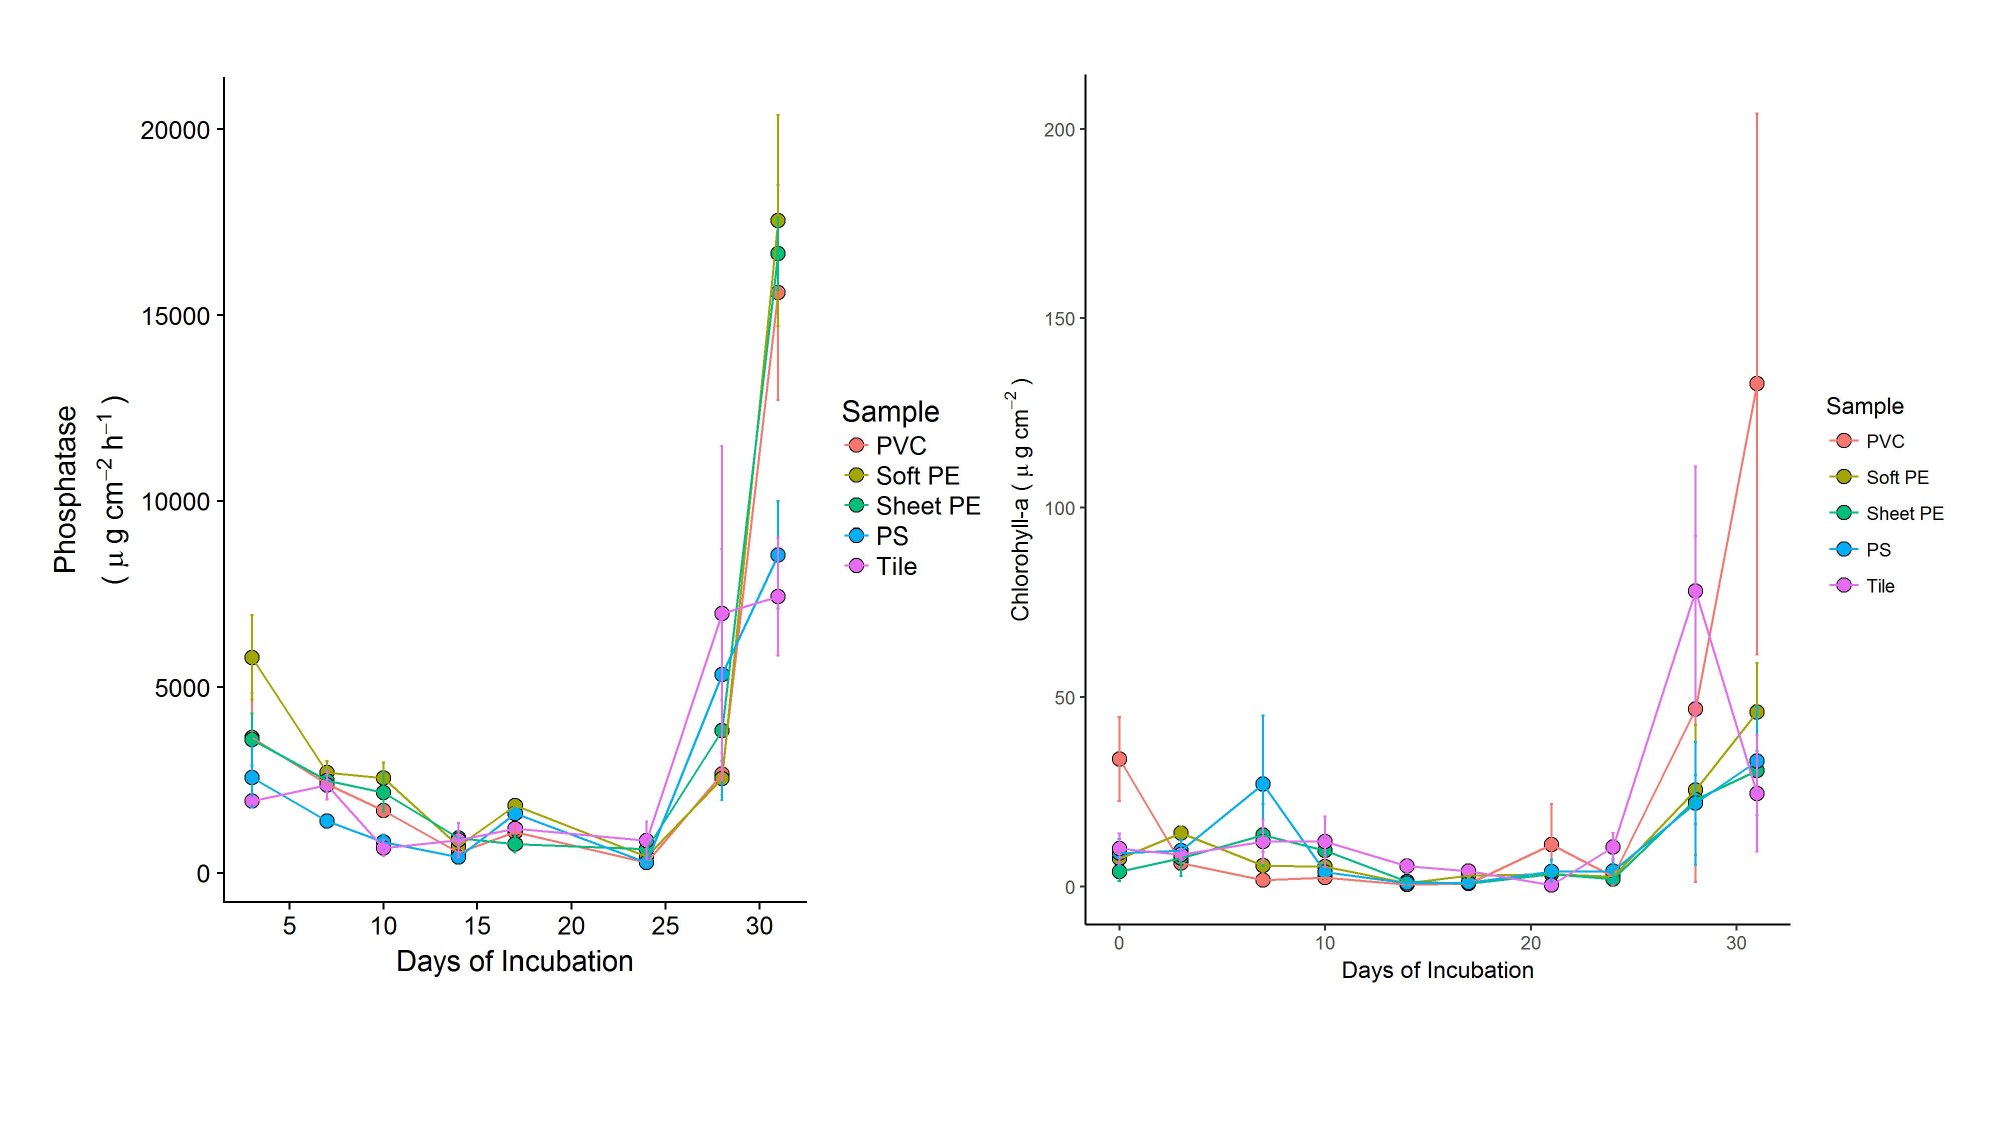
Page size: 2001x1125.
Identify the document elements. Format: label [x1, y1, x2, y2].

picture [32, 63, 1968, 994]
